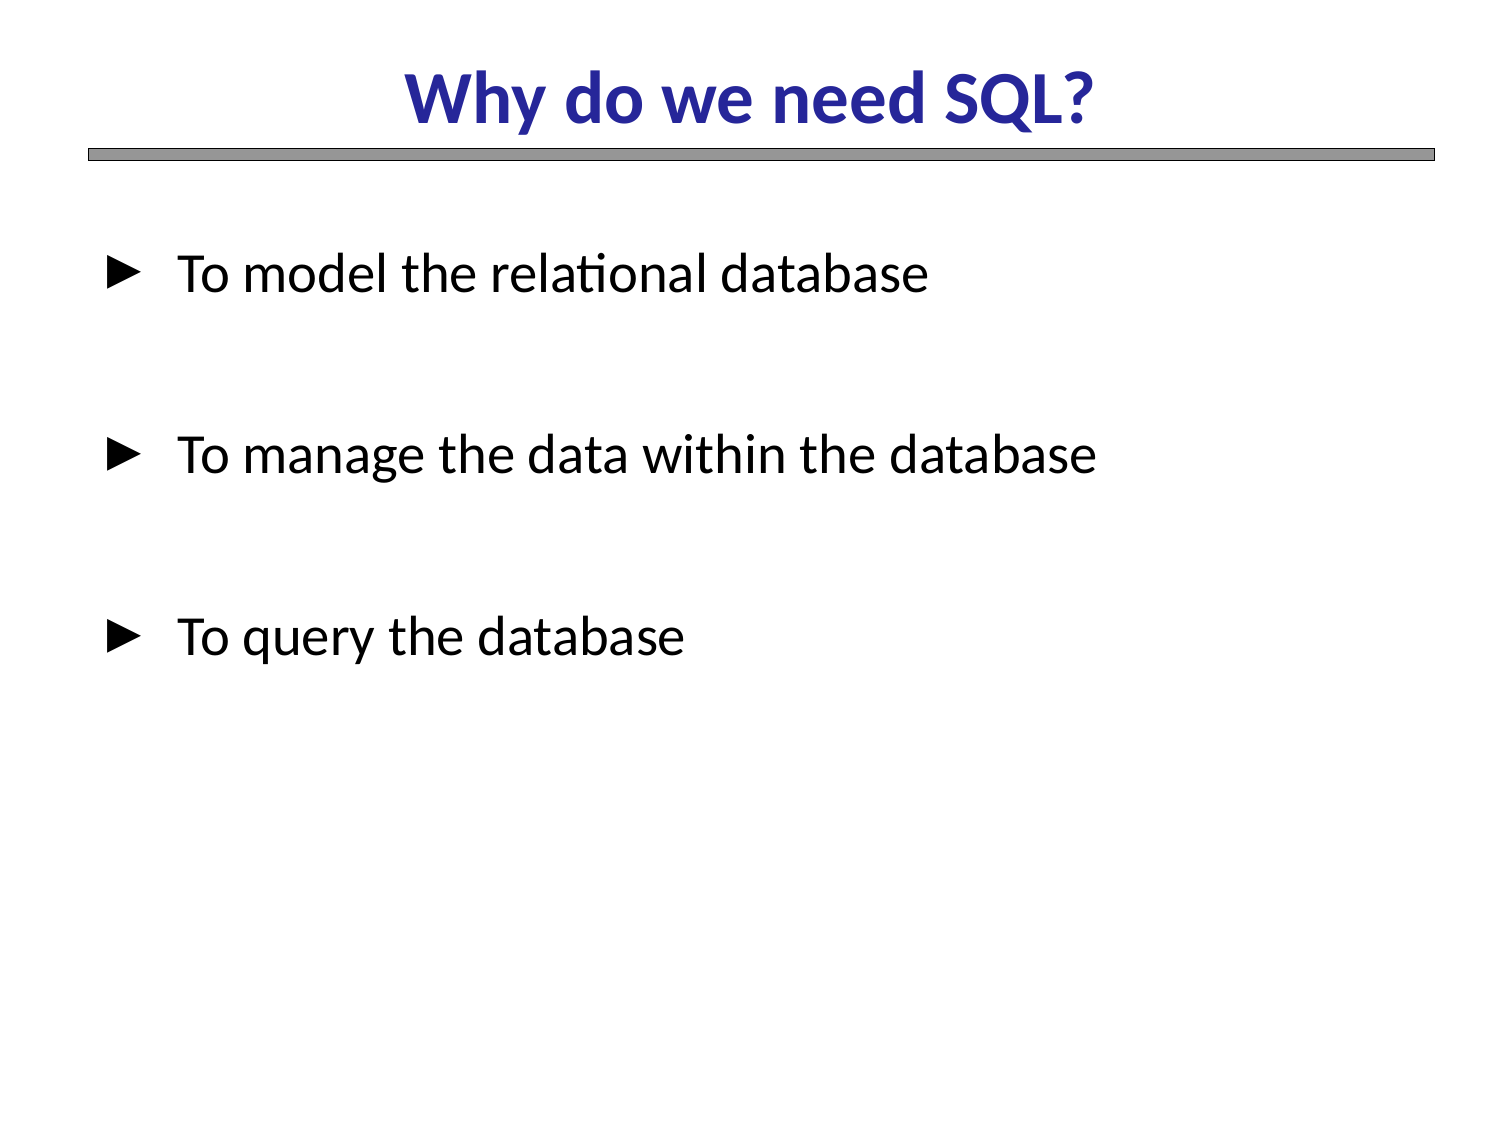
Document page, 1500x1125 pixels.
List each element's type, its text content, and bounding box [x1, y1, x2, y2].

text_box [88, 148, 1435, 161]
text_box To model the relational database To manage the data within the database To query the database [88, 228, 1364, 925]
title Why do we need SQL? [49, 0, 1452, 188]
